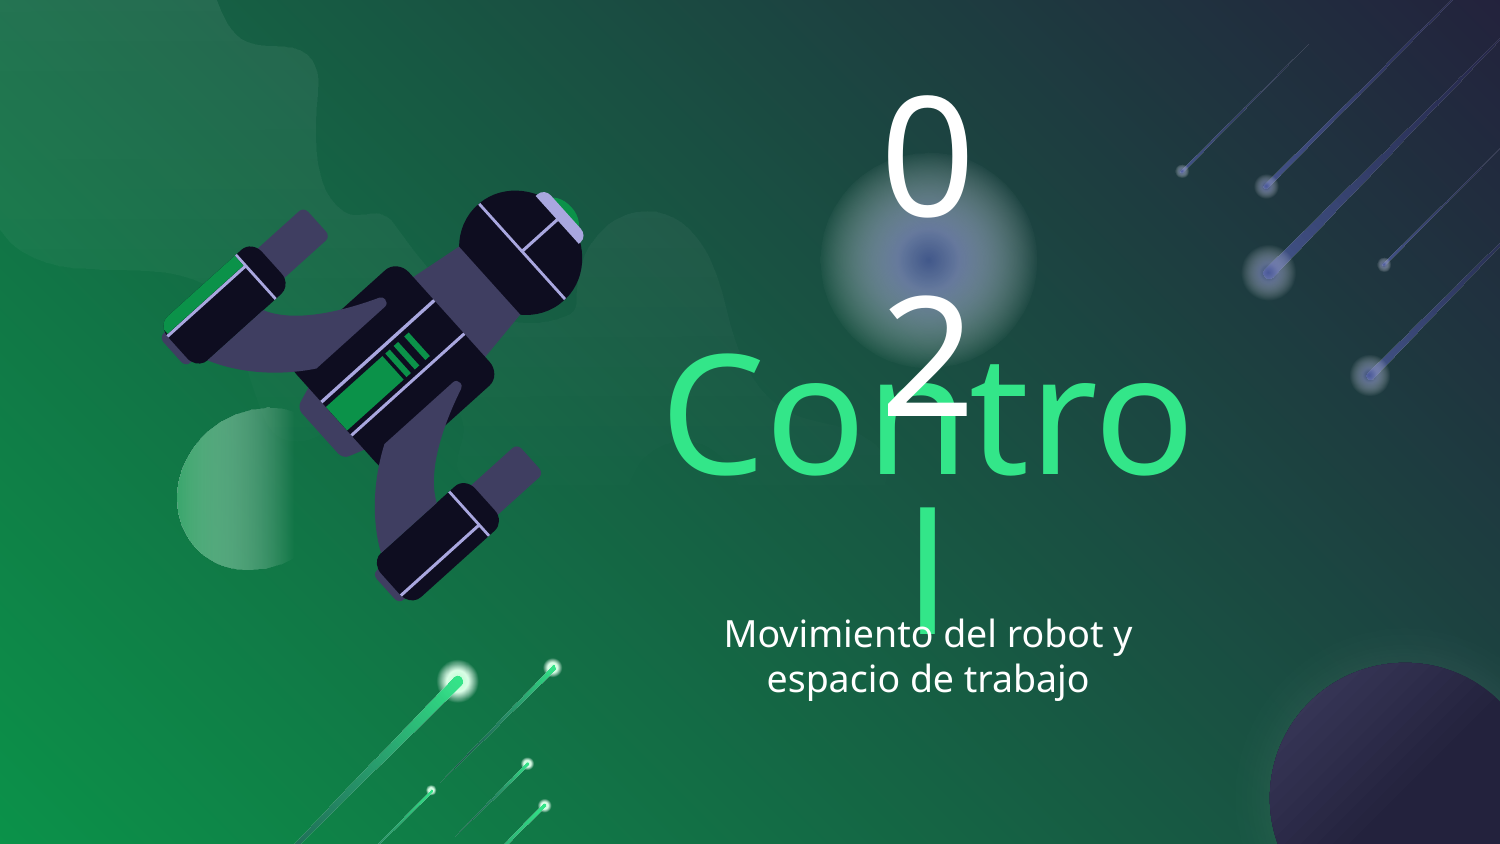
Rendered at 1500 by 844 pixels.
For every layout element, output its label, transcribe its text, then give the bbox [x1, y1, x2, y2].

subtitle Movimiento del robot y espacio de trabajo [679, 597, 1178, 713]
title 02 [820, 187, 1037, 314]
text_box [129, 187, 637, 566]
title Control [637, 425, 1219, 587]
text_box [835, 314, 1022, 368]
text_box [848, 152, 1008, 187]
